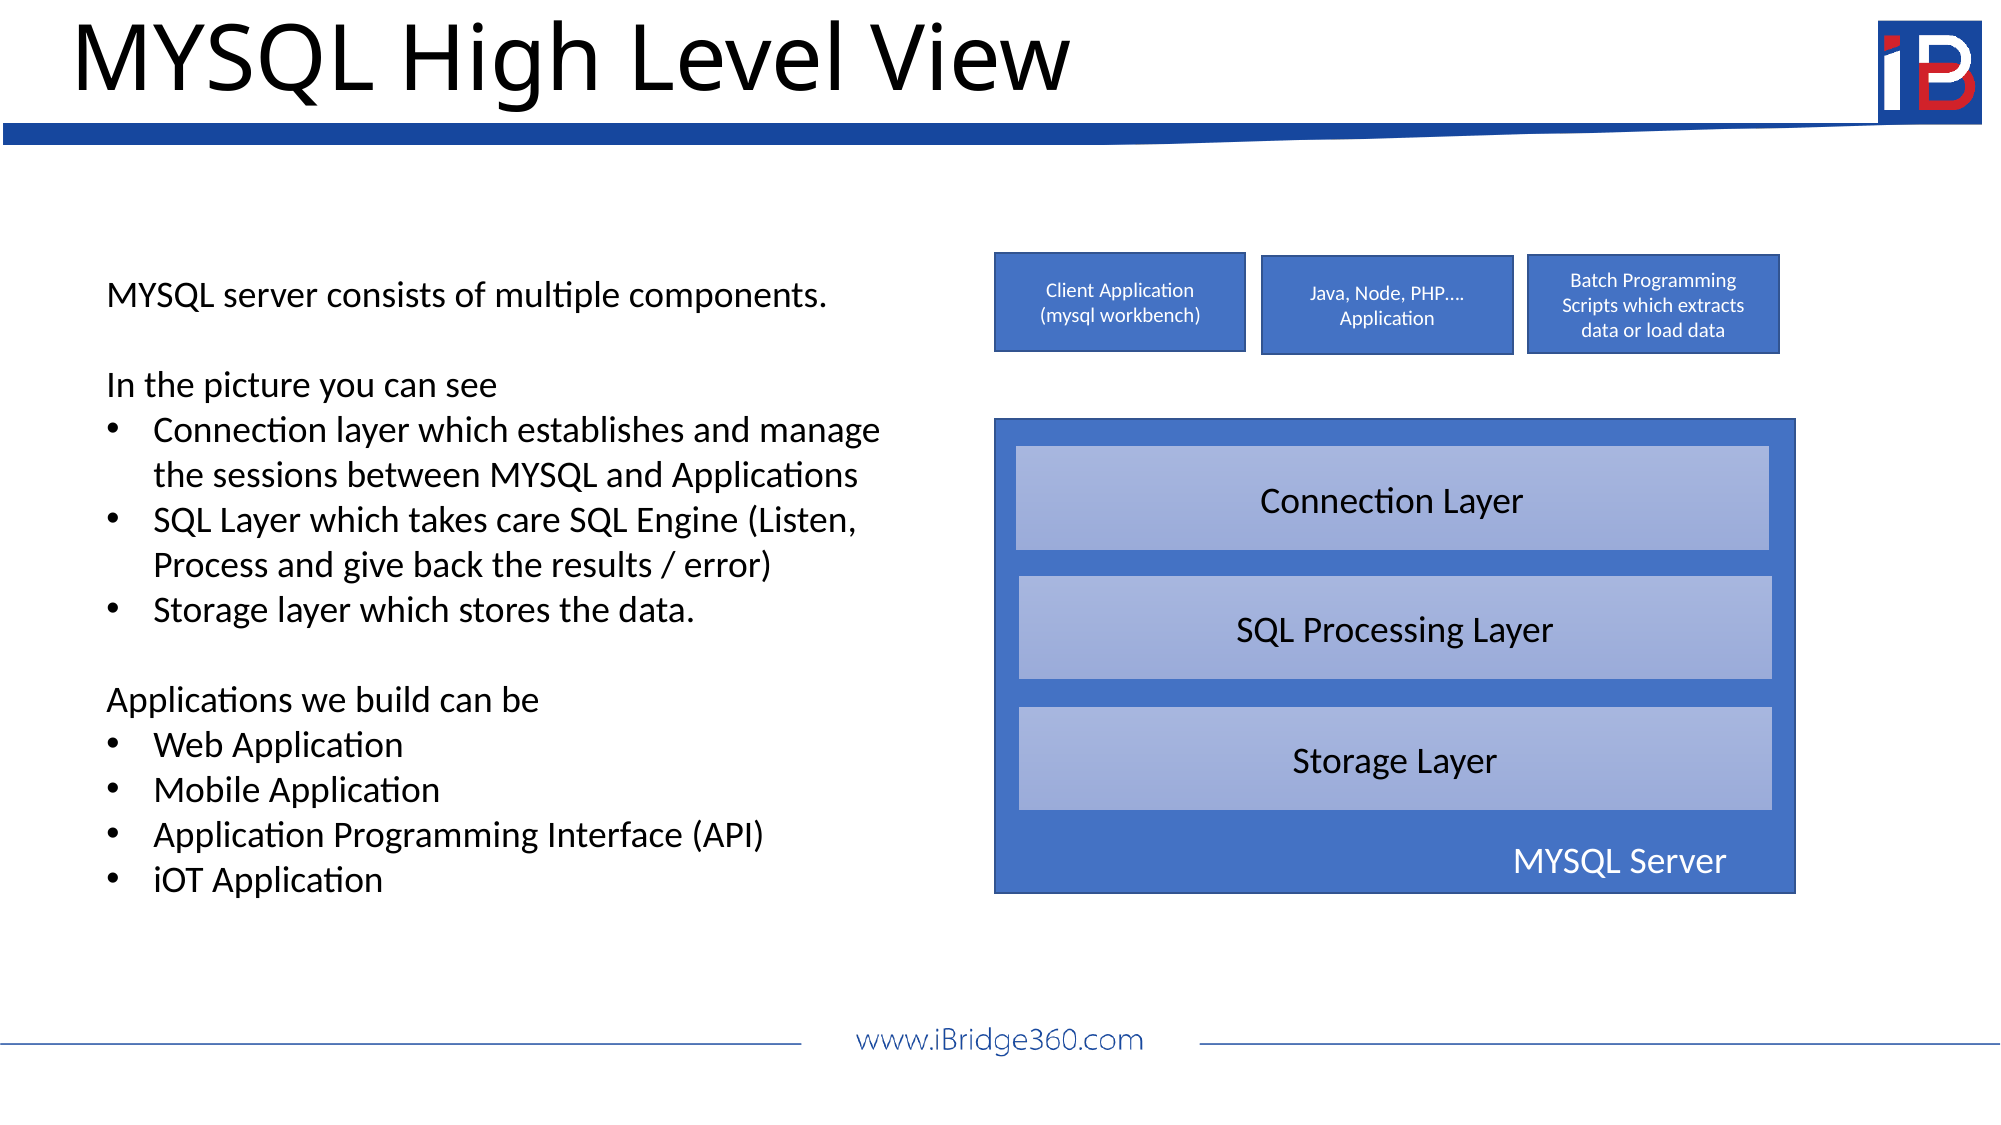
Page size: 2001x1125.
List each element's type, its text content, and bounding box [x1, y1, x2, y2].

title MYSQL High Level View [55, 3, 1910, 138]
text_box Storage Layer [1018, 706, 1773, 811]
text_box Java, Node, PHP…. Application [1261, 255, 1514, 355]
text_box SQL Processing Layer [1018, 575, 1773, 680]
text_box Client Application (mysql workbench) [994, 252, 1246, 352]
picture [0, 1023, 2001, 1057]
text_box MYSQL Server [994, 418, 1796, 894]
text_box MYSQL server consists of multiple components. In the picture you can see Connection layer which establishes and manage the sessions between MYSQL and Applications SQL Layer which takes care SQL Engine (Listen, Process and give back the results / error) Storage layer which stores the data. Applications we build can be Web Application Mobile Application Application Programming Interface (API) iOT Application [91, 262, 897, 907]
text_box Connection Layer [1015, 445, 1770, 551]
picture [0, 7, 1993, 145]
text_box Batch Programming Scripts which extracts data or load data [1527, 254, 1780, 354]
